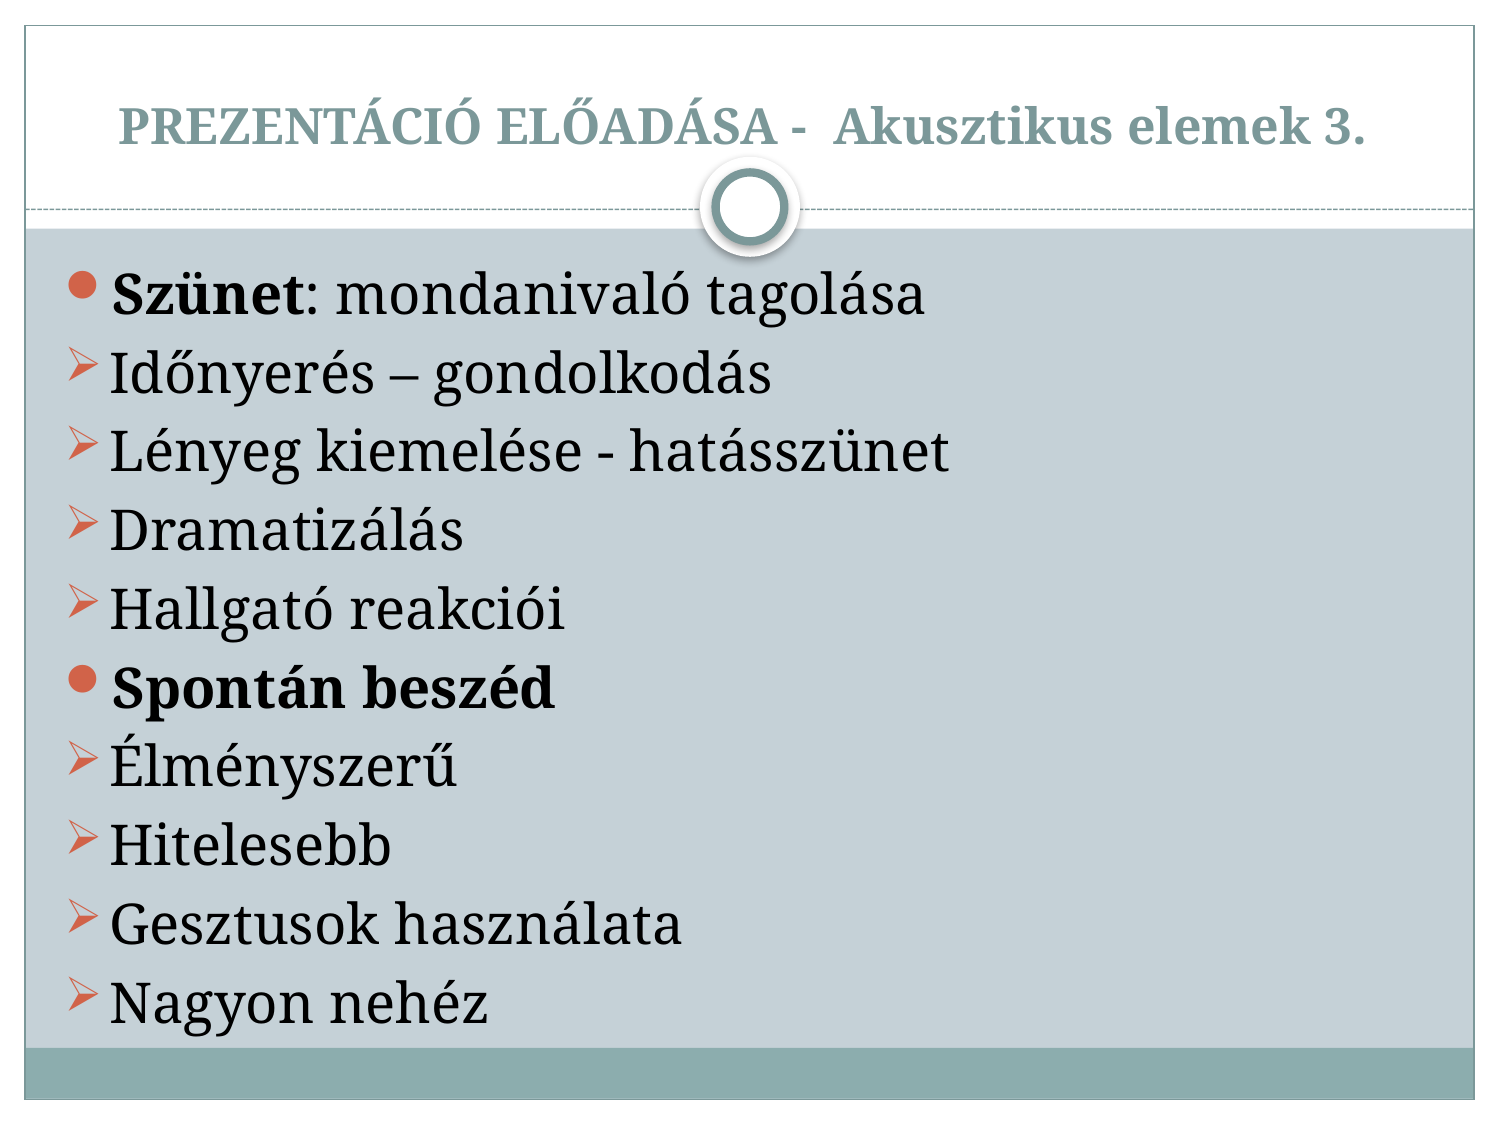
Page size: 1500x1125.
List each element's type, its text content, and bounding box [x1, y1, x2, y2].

title PREZENTÁCIÓ ELŐADÁSA - Akusztikus elemek 3. [49, 37, 1450, 162]
list Szünet: mondanivaló tagolása Időnyerés – gondolkodás Lényeg kiemelése - hatásszünet Dramatizálás Hallgató reakciói Spontán beszéd Élményszerű Hitelesebb Gesztusok használata Nagyon nehéz [49, 250, 1445, 1001]
